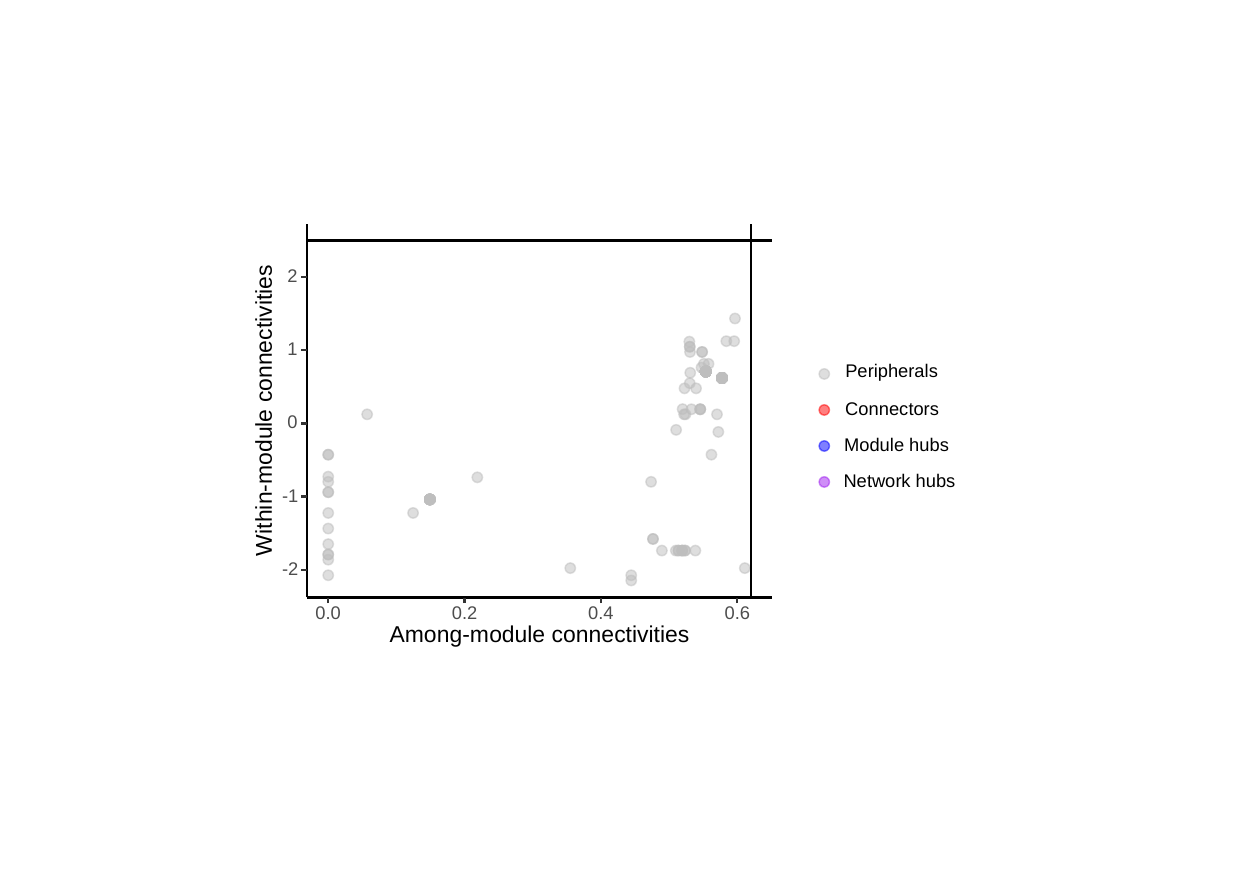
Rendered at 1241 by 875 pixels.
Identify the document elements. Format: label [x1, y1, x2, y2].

text_box [244, 211, 996, 663]
